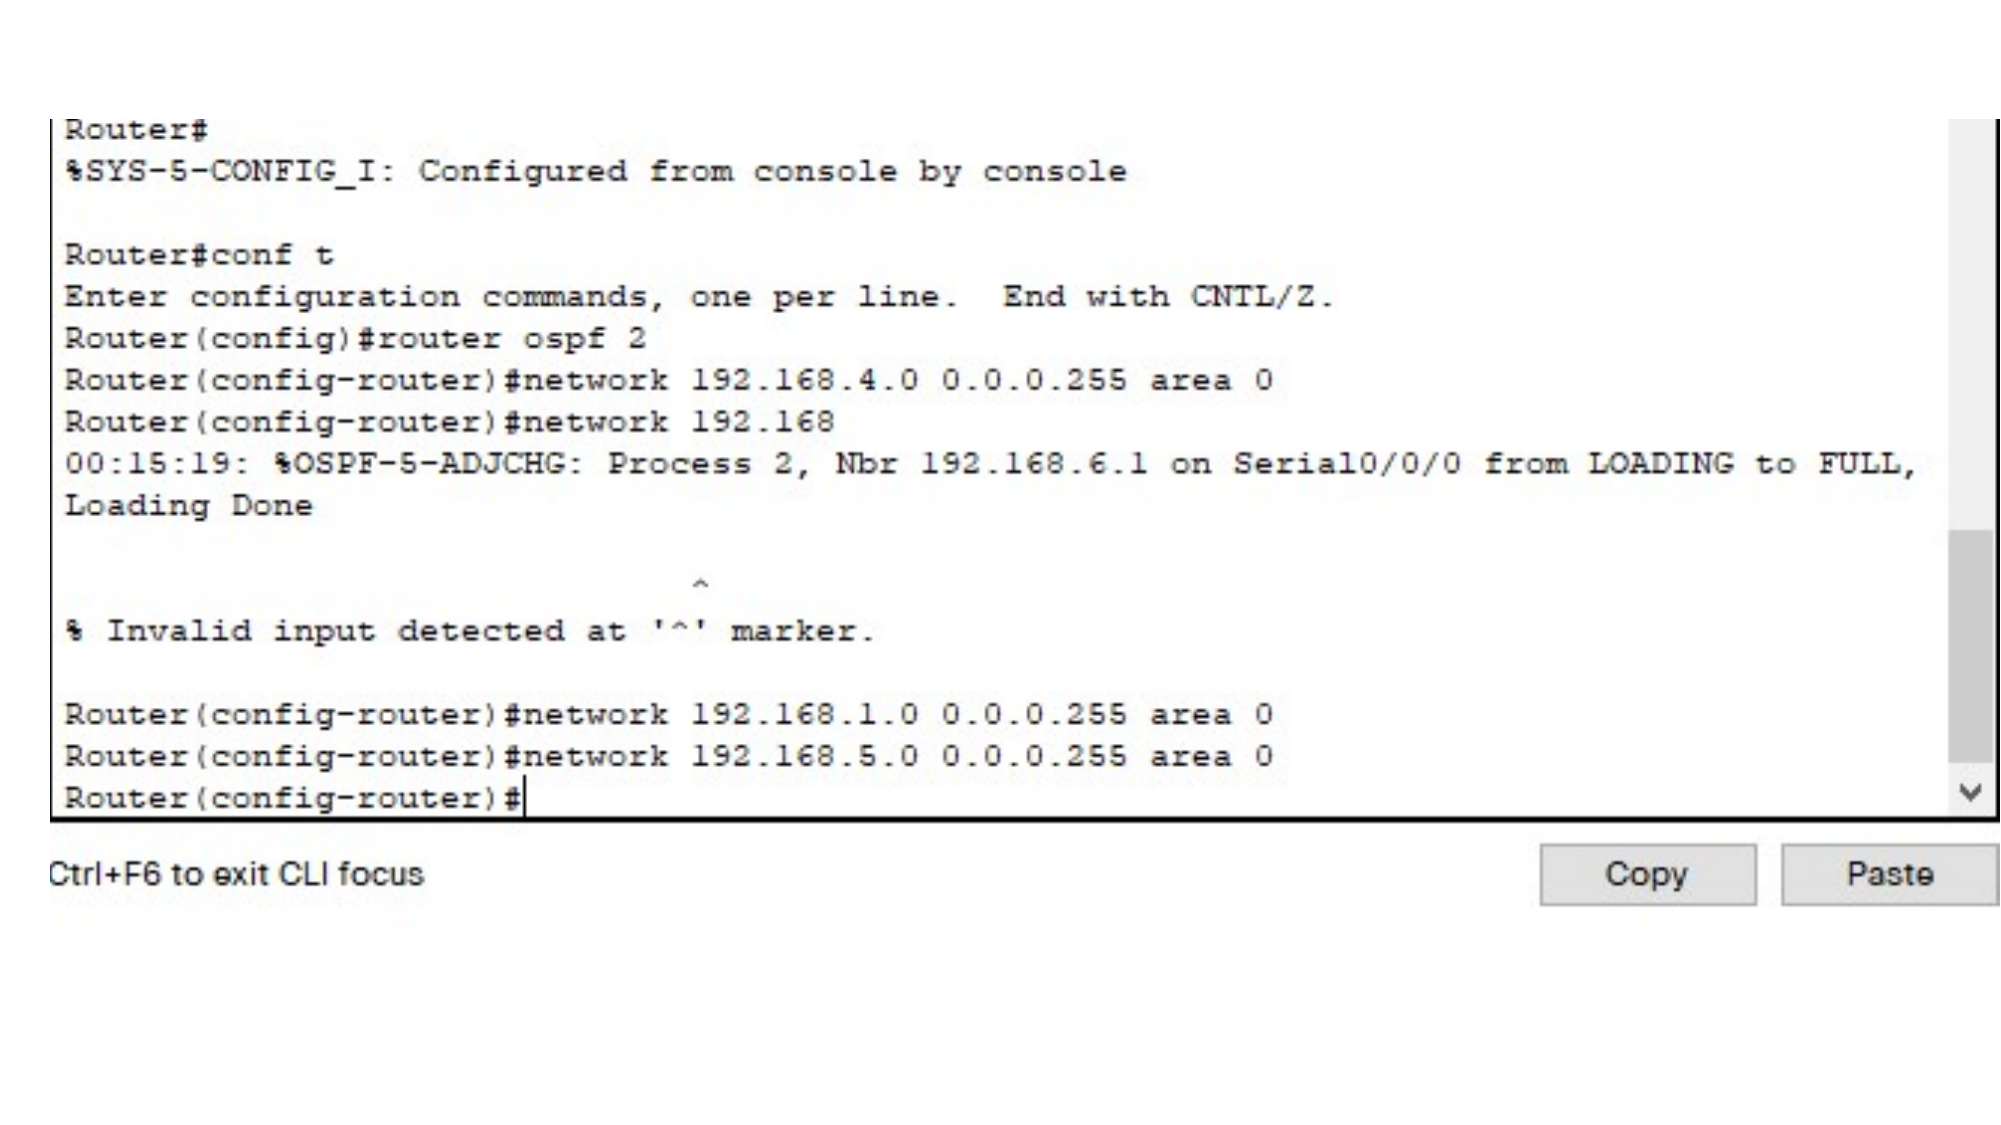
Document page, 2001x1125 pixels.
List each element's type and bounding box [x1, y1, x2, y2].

list [50, 119, 2000, 943]
